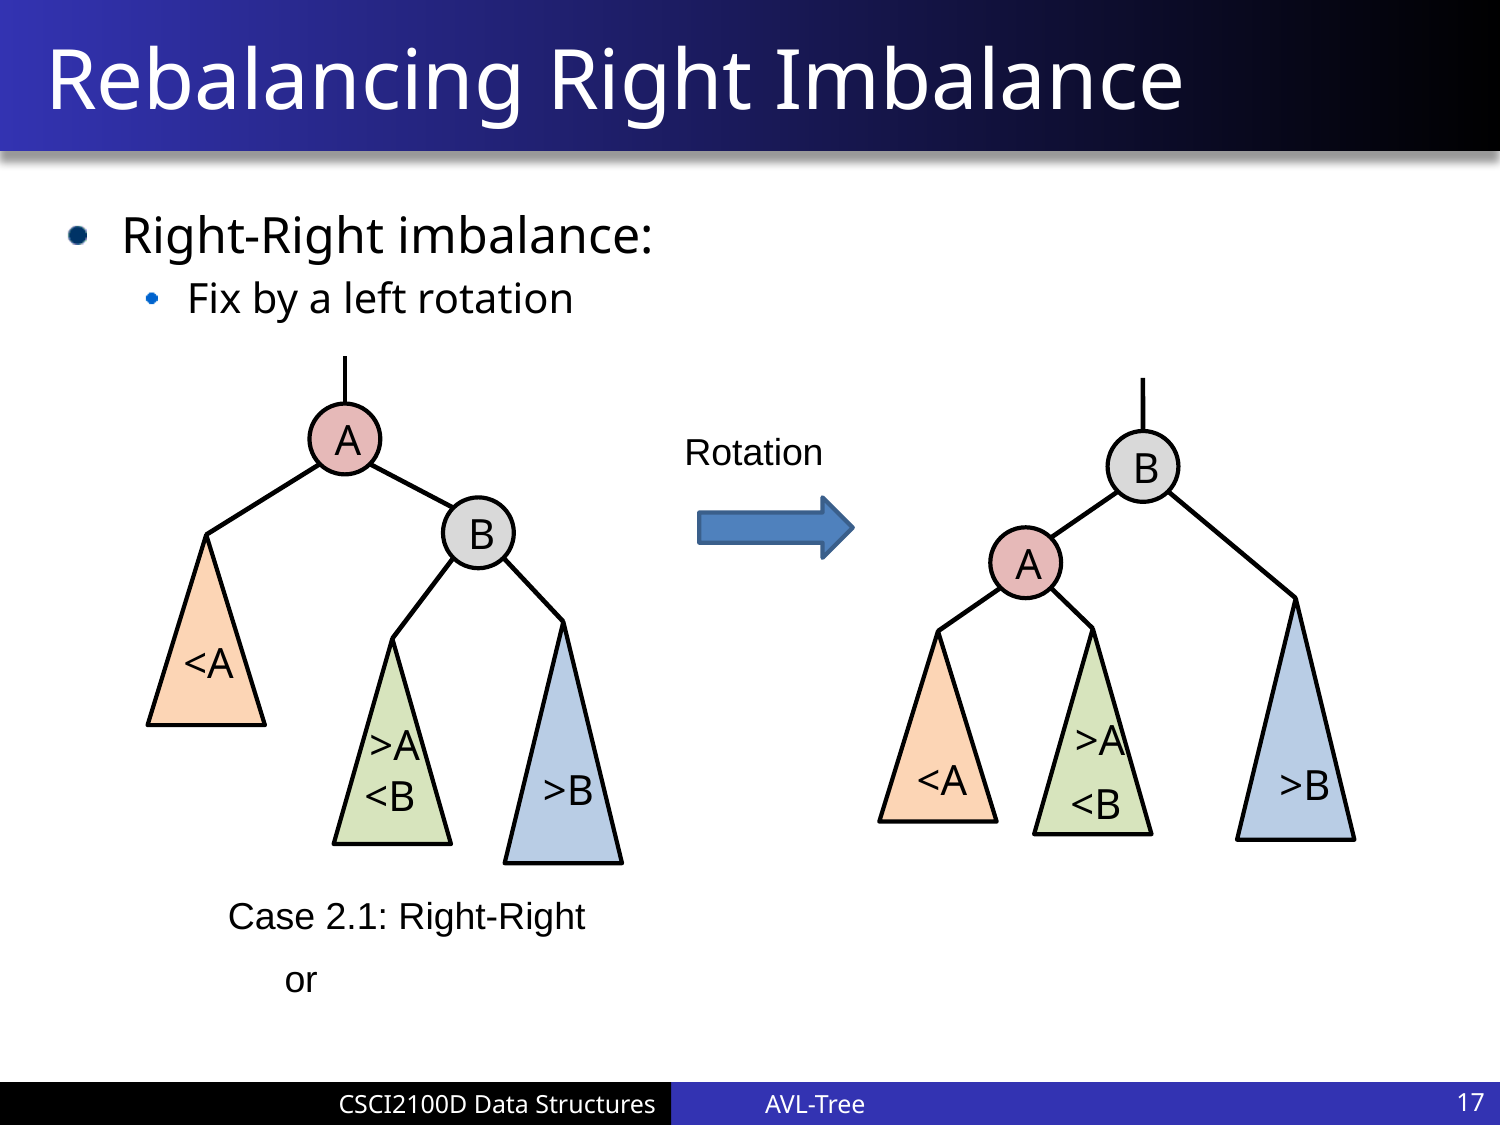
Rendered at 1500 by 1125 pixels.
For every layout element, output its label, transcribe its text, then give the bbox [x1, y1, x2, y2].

slide_number 17 [1312, 1082, 1500, 1125]
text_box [669, 420, 873, 559]
list Right-Right imbalance: Fix by a left rotation [49, 196, 1426, 1006]
picture [140, 288, 158, 306]
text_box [147, 356, 674, 1009]
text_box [879, 377, 1355, 840]
picture [65, 223, 87, 245]
title Rebalancing Right Imbalance [0, 2, 1500, 151]
footer AVL-Tree [750, 1082, 1312, 1125]
